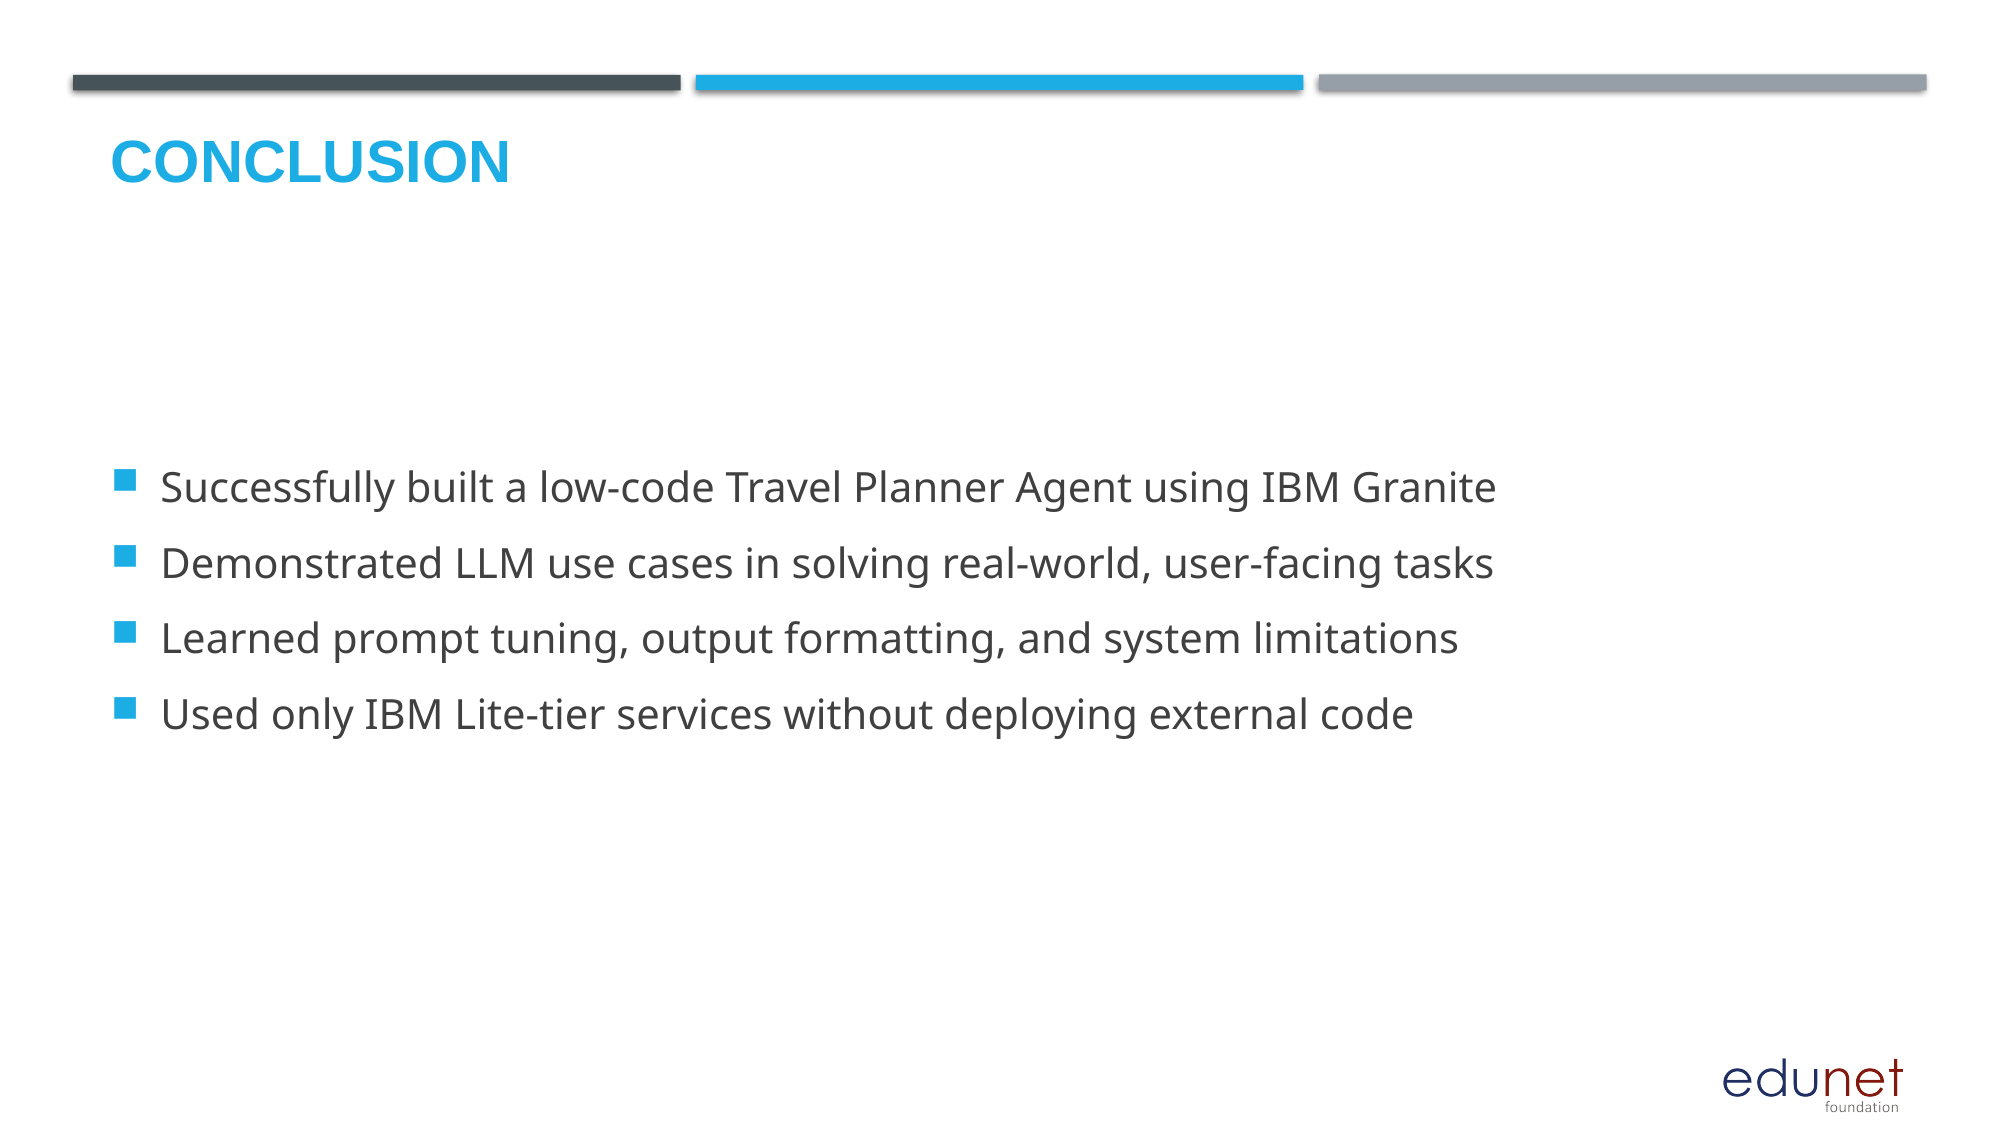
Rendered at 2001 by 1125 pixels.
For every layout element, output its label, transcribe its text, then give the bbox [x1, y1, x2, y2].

picture [1719, 1056, 1905, 1116]
list Successfully built a low-code Travel Planner Agent using IBM Granite Demonstrated LLM use cases in solving real-world, user-facing tasks Learned prompt tuning, output formatting, and system limitations Used only IBM Lite-tier services without deploying external code [95, 213, 1905, 981]
title Conclusion [95, 115, 1905, 203]
